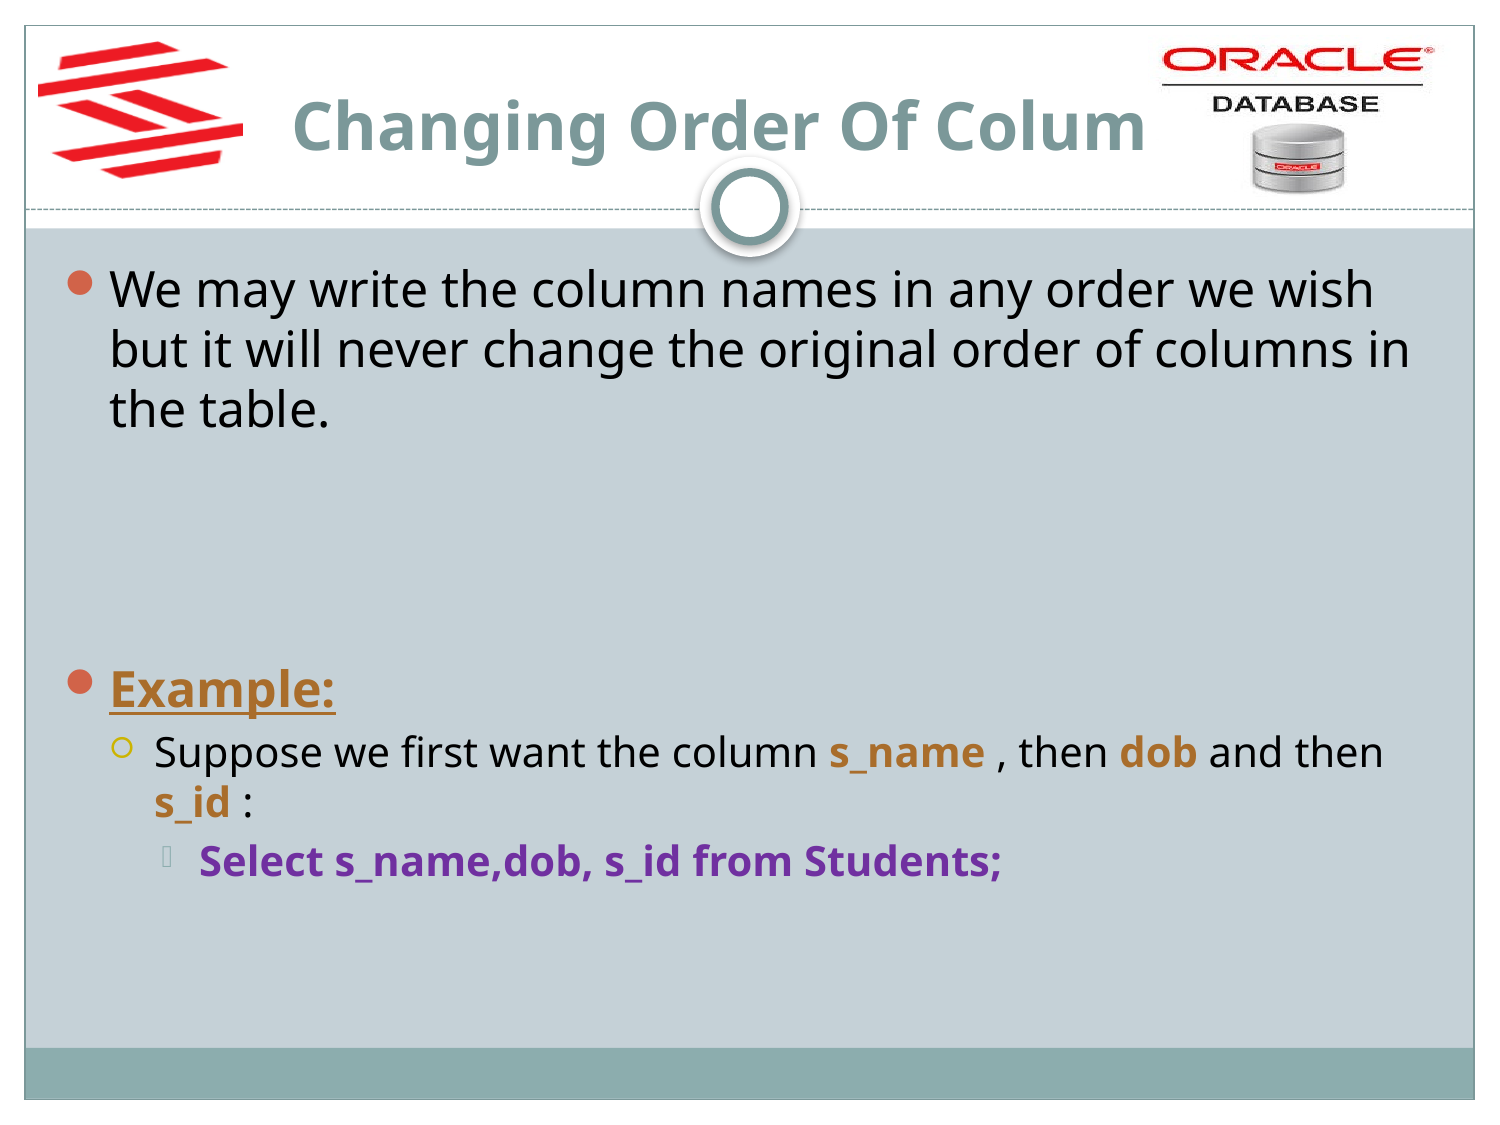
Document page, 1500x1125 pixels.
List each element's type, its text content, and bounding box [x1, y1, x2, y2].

picture [37, 40, 243, 185]
picture [1148, 34, 1453, 200]
title Changing Order Of Columns [248, 46, 1141, 172]
list We may write the column names in any order we wish but it will never change the original order of columns in the table. Example: Suppose we first want the column s_name , then dob and then s_id : Select s_name,dob, s_id from Students; [49, 250, 1445, 1047]
